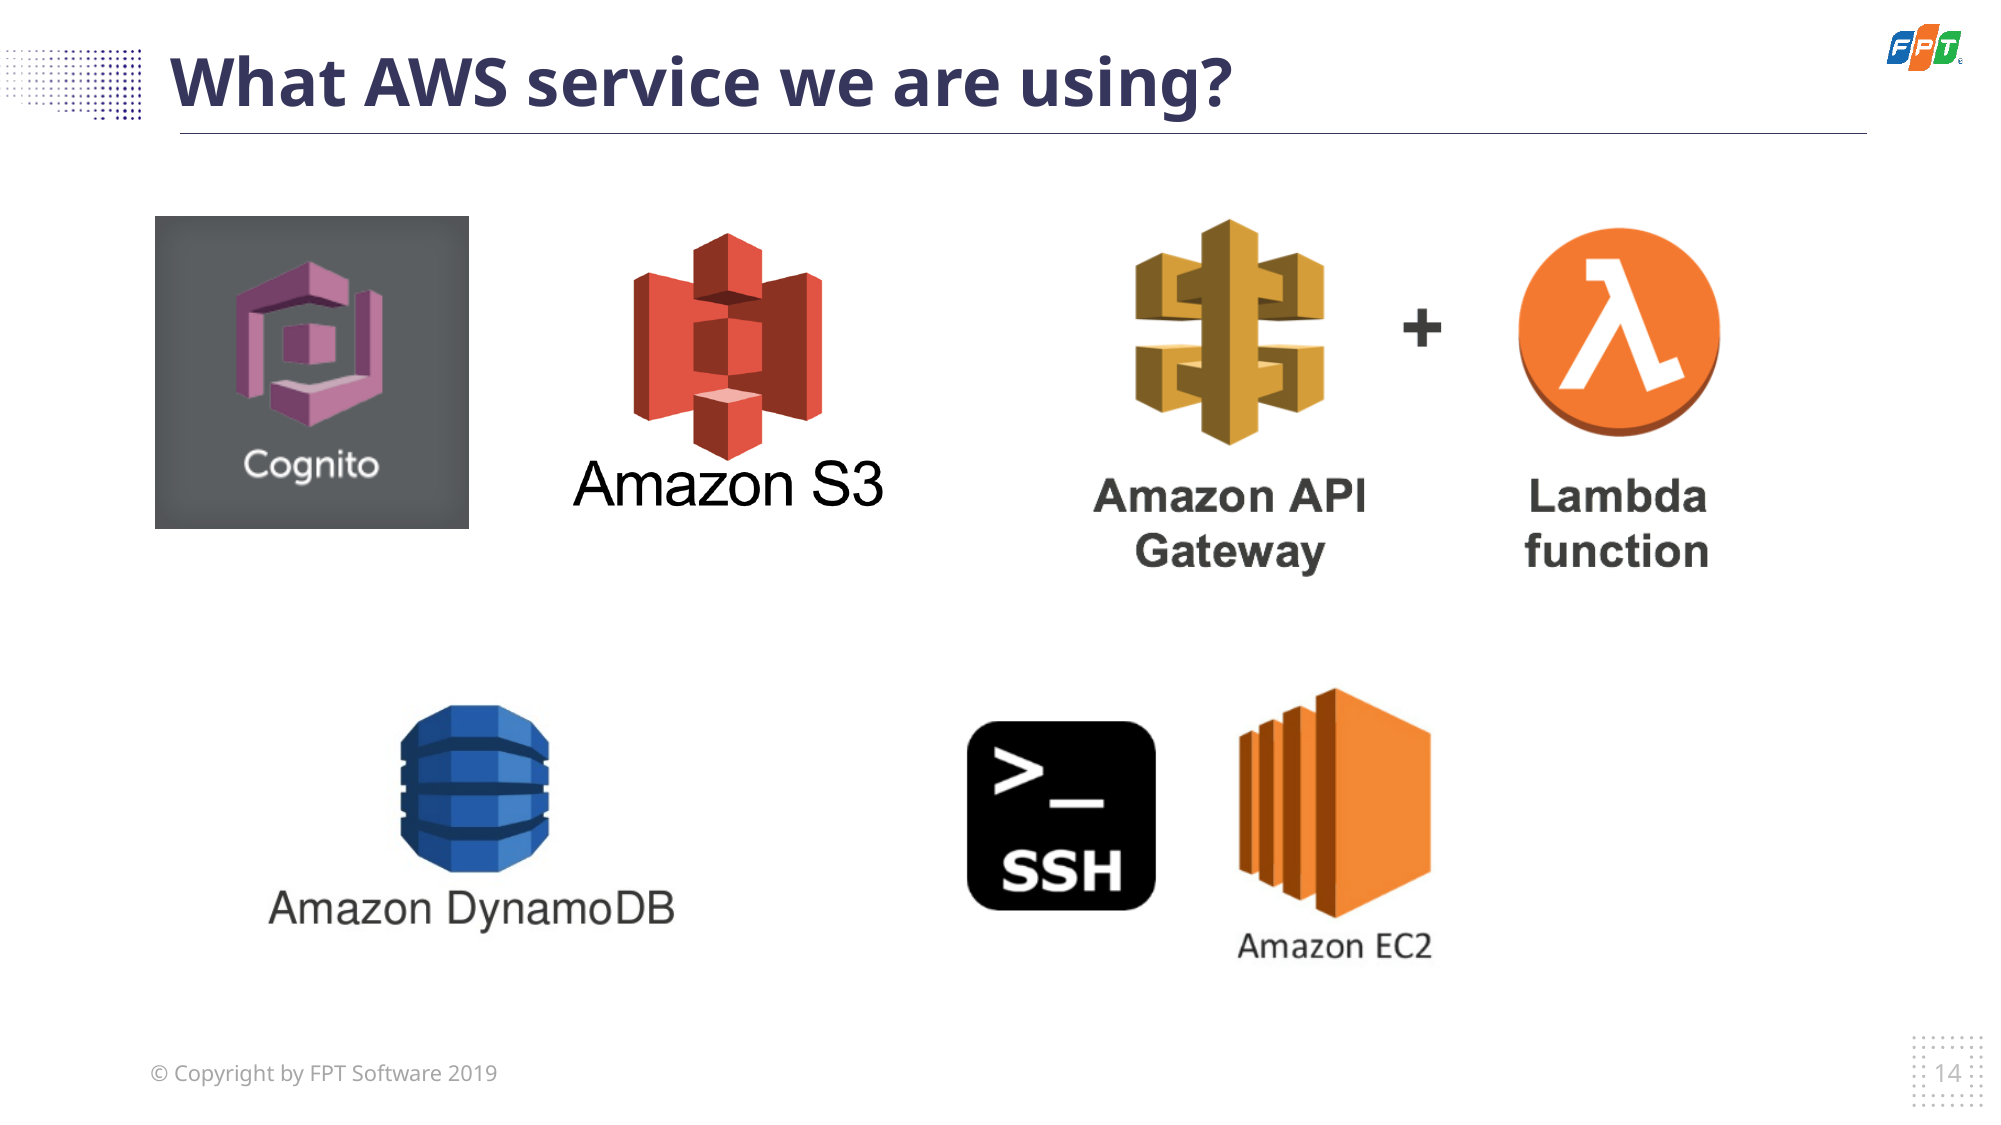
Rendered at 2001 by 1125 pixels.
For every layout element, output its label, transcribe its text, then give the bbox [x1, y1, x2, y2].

picture [527, 228, 928, 529]
picture [885, 647, 1508, 1008]
picture [0, 49, 141, 120]
picture [1000, 166, 1835, 632]
picture [142, 627, 785, 968]
picture [1886, 24, 1963, 73]
picture [155, 216, 469, 529]
list What AWS service we are using? [155, 41, 1872, 130]
slide_number 14 [1915, 1050, 1980, 1096]
